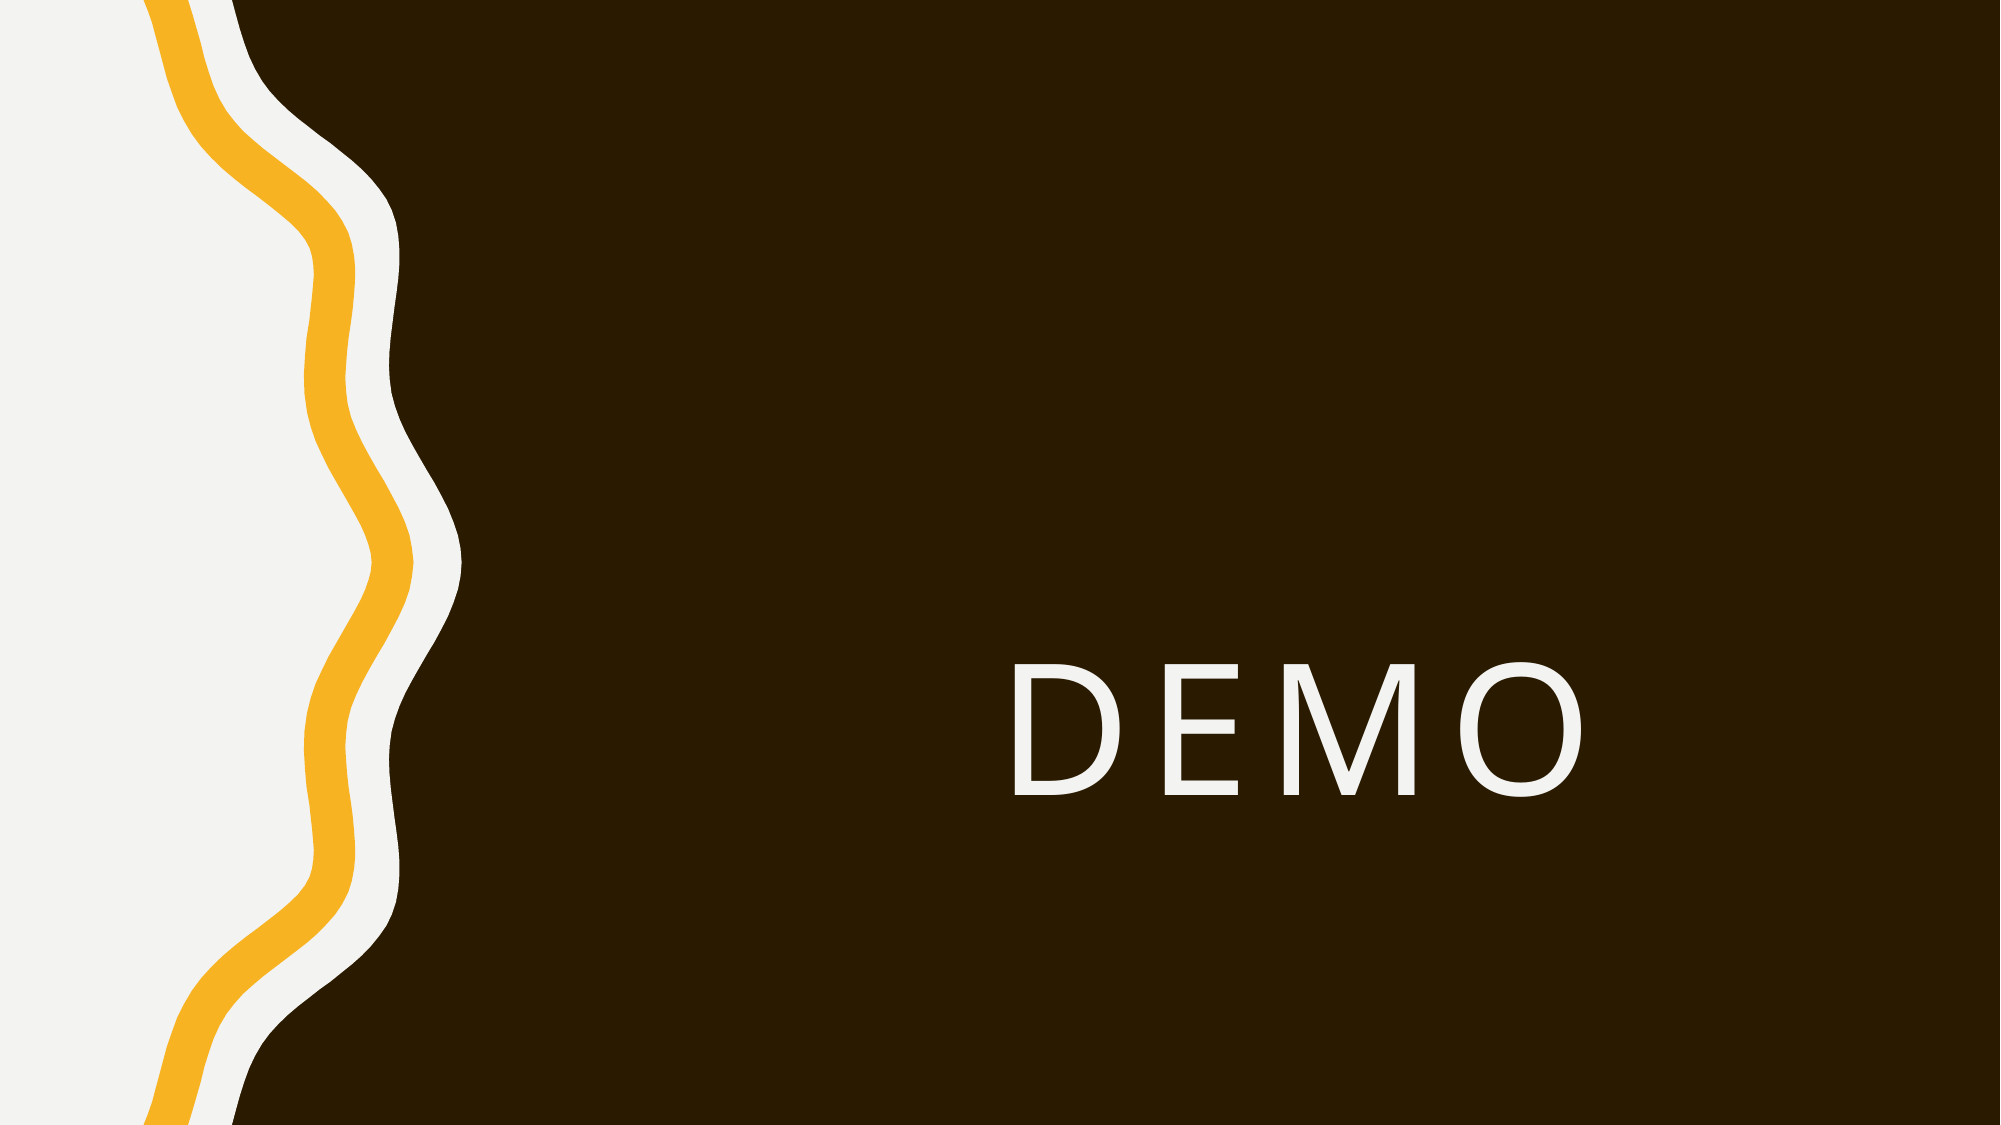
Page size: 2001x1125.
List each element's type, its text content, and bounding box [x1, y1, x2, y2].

title DEMO [531, 176, 1875, 843]
